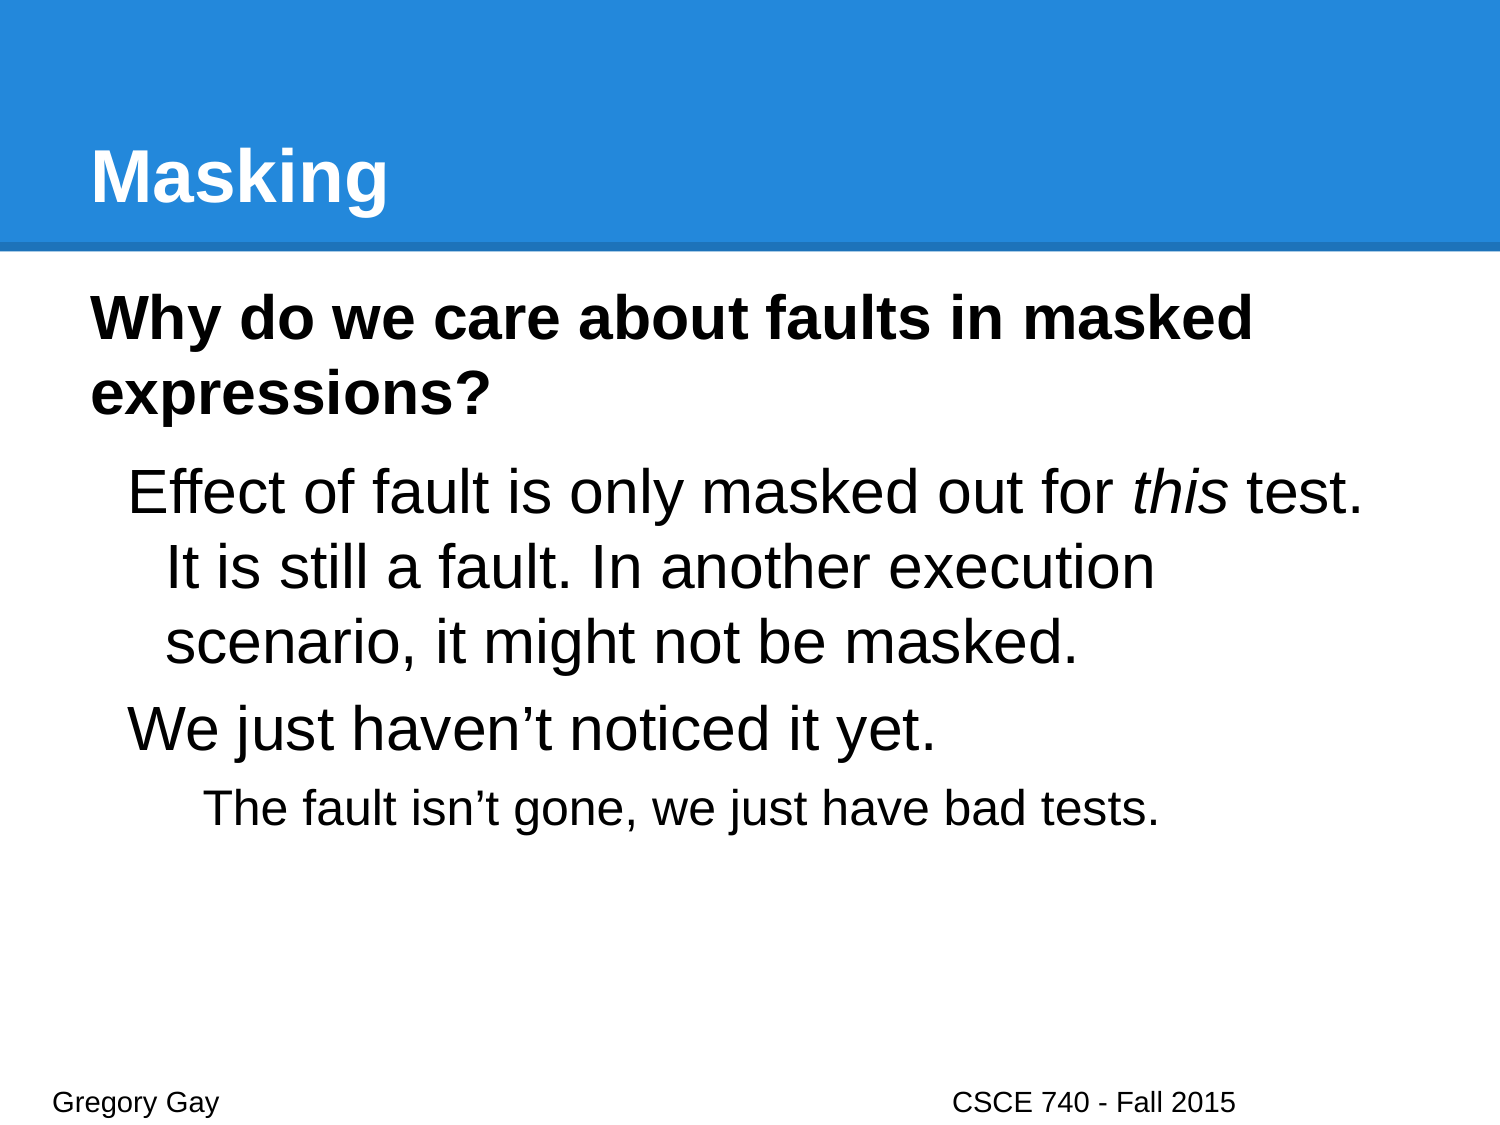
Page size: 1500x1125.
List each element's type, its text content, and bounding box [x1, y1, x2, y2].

list Effect of fault is only masked out for this test. It is still a fault. In another execution scenario, it might not be masked. We just haven’t noticed it yet. The fault isn’t gone, we just have bad tests. [75, 435, 1425, 1042]
text_box Gregory Gay CSCE 740 - Fall 2015 17 [37, 1068, 1463, 1114]
title Masking [75, 45, 1425, 233]
list Why do we care about faults in masked expressions? [75, 262, 1425, 435]
